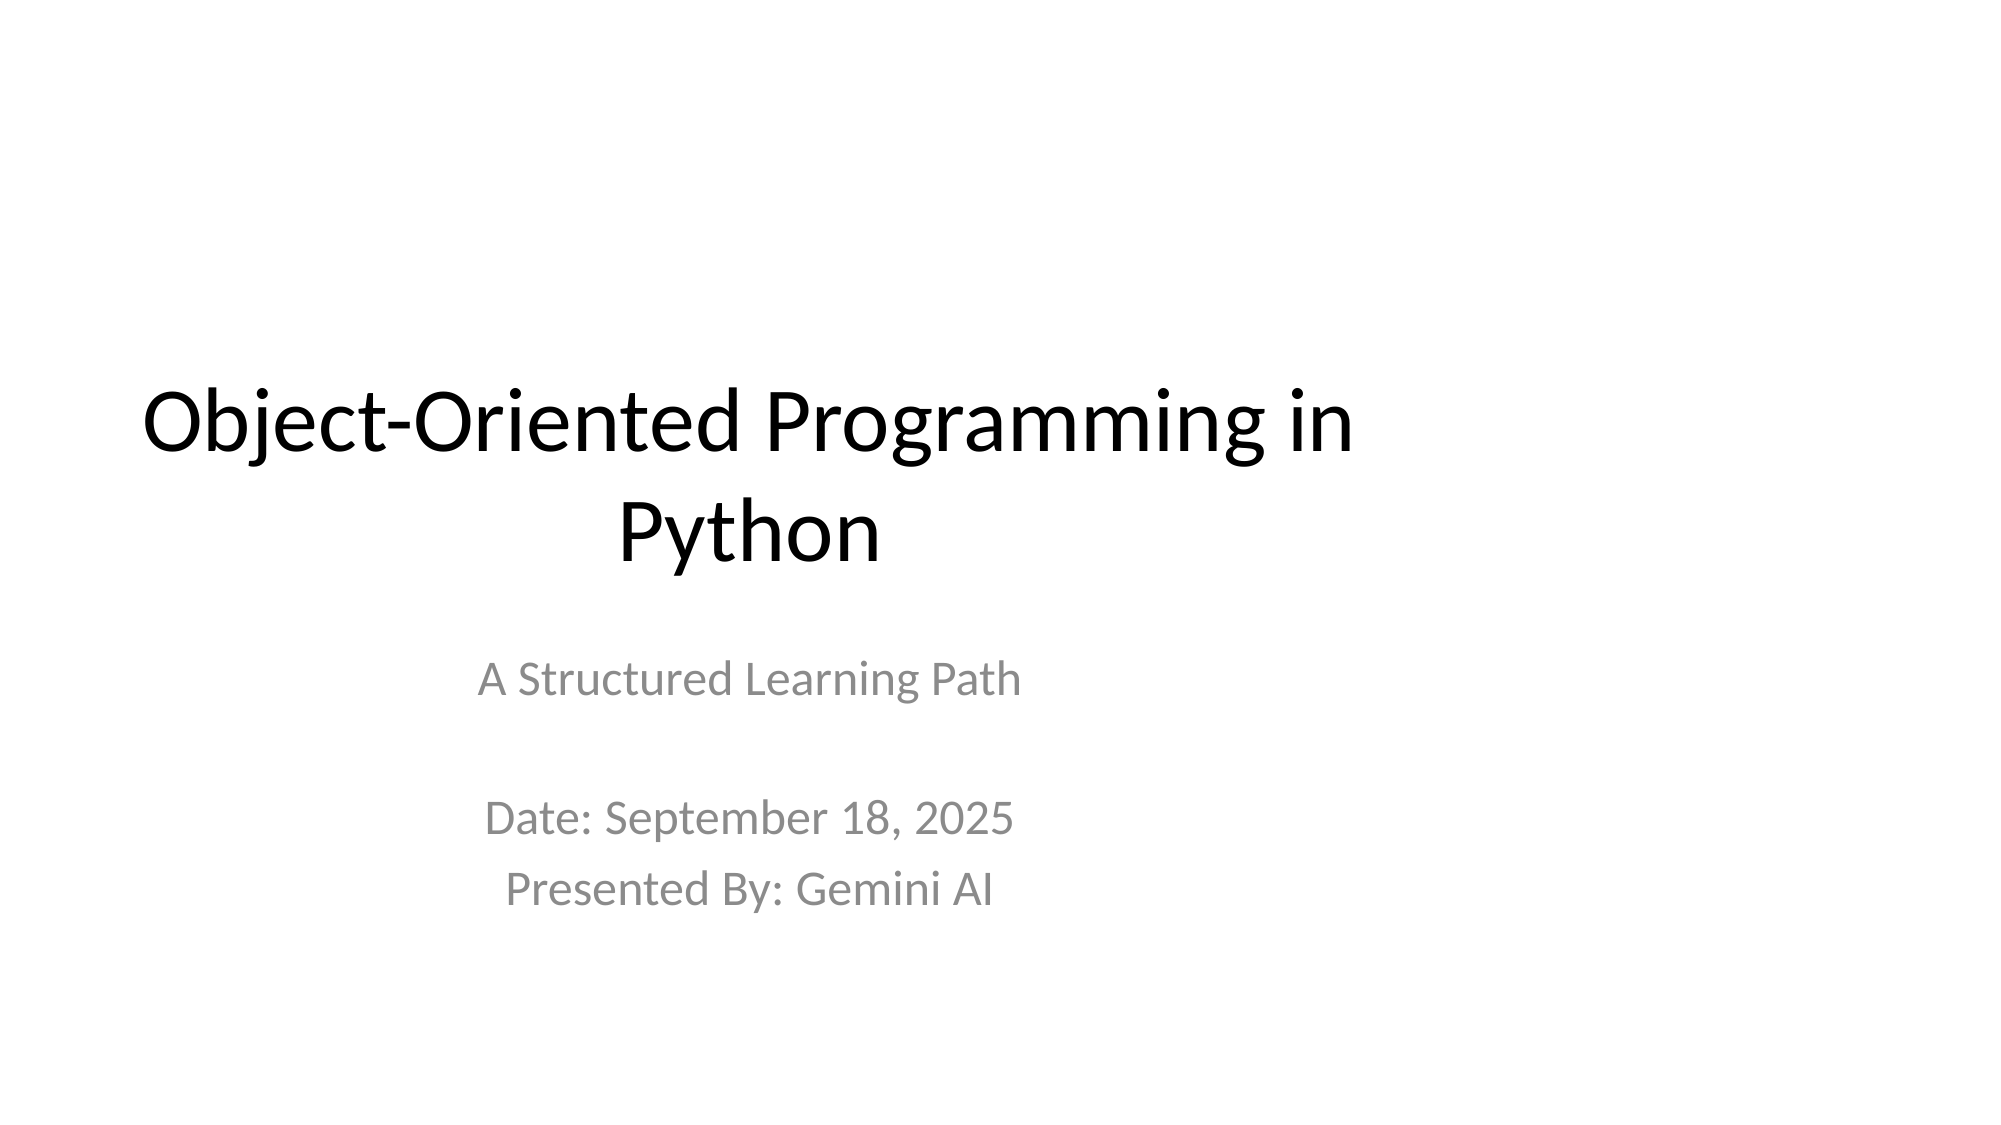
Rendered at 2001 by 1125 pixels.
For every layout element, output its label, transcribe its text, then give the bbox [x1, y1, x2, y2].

subtitle A Structured Learning Path Date: September 18, 2025 Presented By: Gemini AI [225, 637, 1275, 925]
title Object-Oriented Programming in Python [112, 349, 1388, 591]
